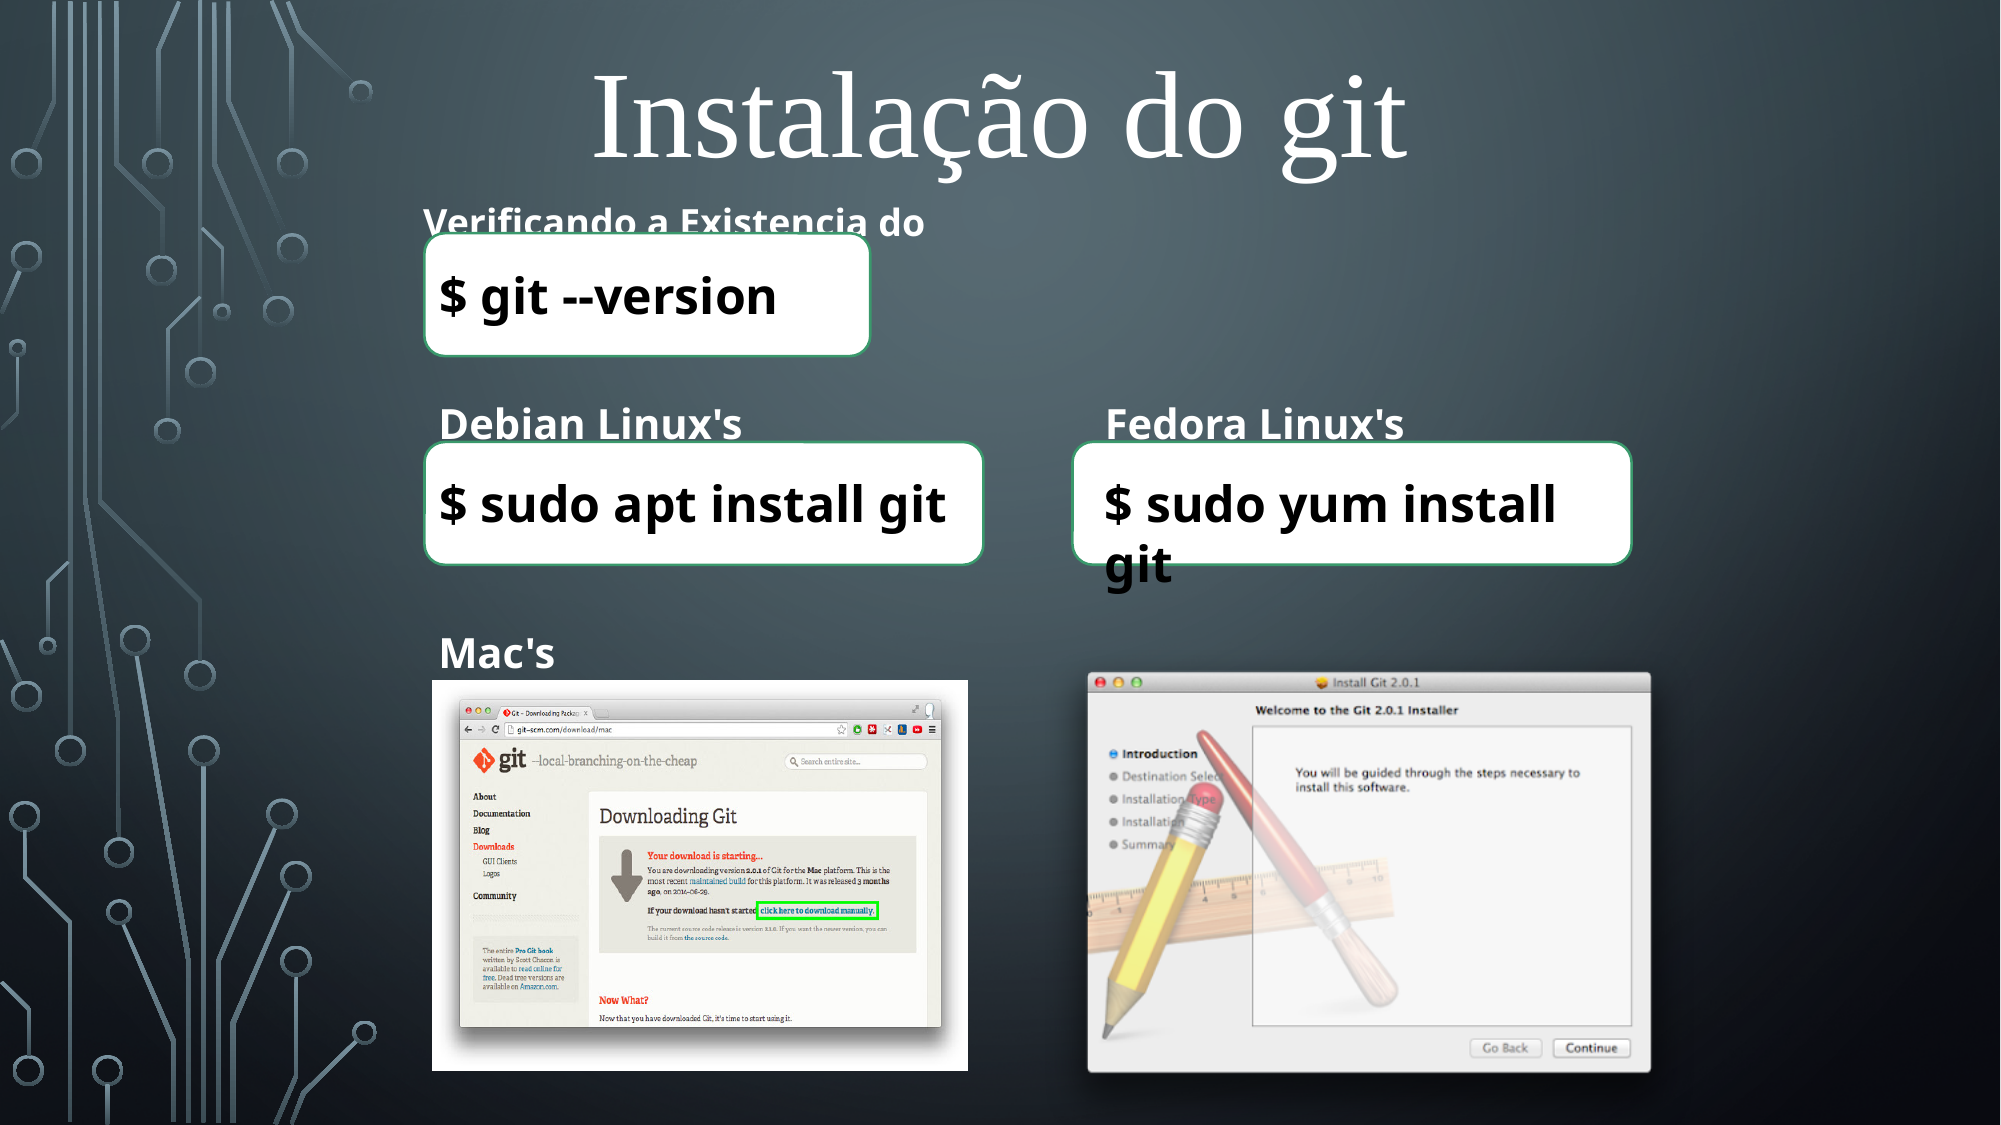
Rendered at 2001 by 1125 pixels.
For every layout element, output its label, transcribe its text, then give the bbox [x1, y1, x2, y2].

text_box [423, 231, 872, 358]
text_box [423, 440, 985, 567]
text_box Mac's [423, 619, 1005, 735]
text_box Fedora Linux's [1090, 390, 1514, 440]
text_box $ sudo apt install git [424, 465, 984, 541]
text_box $ git --version [424, 256, 984, 332]
text_box $ sudo yum install git [1090, 465, 1650, 601]
picture [432, 680, 969, 1071]
title Instalação do git [566, 29, 1434, 192]
text_box Debian Linux's [423, 390, 847, 456]
text_box Verificando a Existencia do mesmo [408, 191, 1073, 297]
text_box [1071, 440, 1633, 566]
picture [1036, 641, 1703, 1125]
